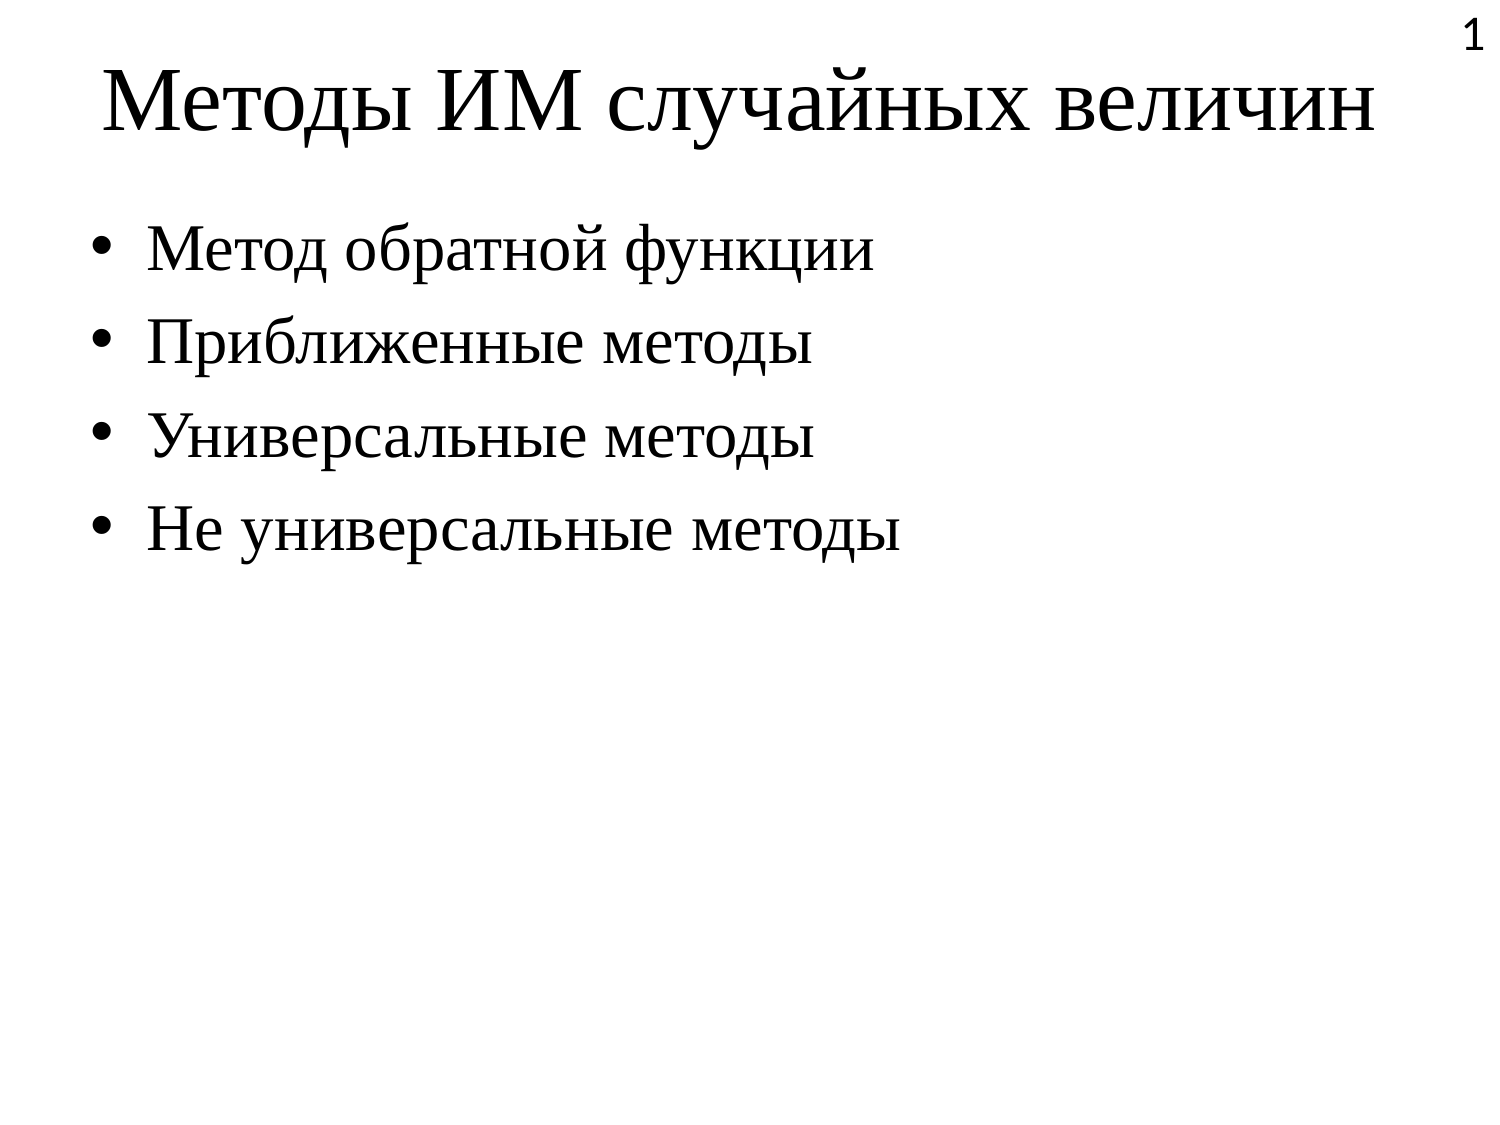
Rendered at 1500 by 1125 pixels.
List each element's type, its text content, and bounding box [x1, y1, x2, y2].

title Методы ИМ случайных величин [64, 1, 1416, 188]
list Метод обратной функции Приближенные методы Универсальные методы Не универсальные методы [74, 196, 1426, 1091]
text_box 1 [1149, 0, 1500, 60]
